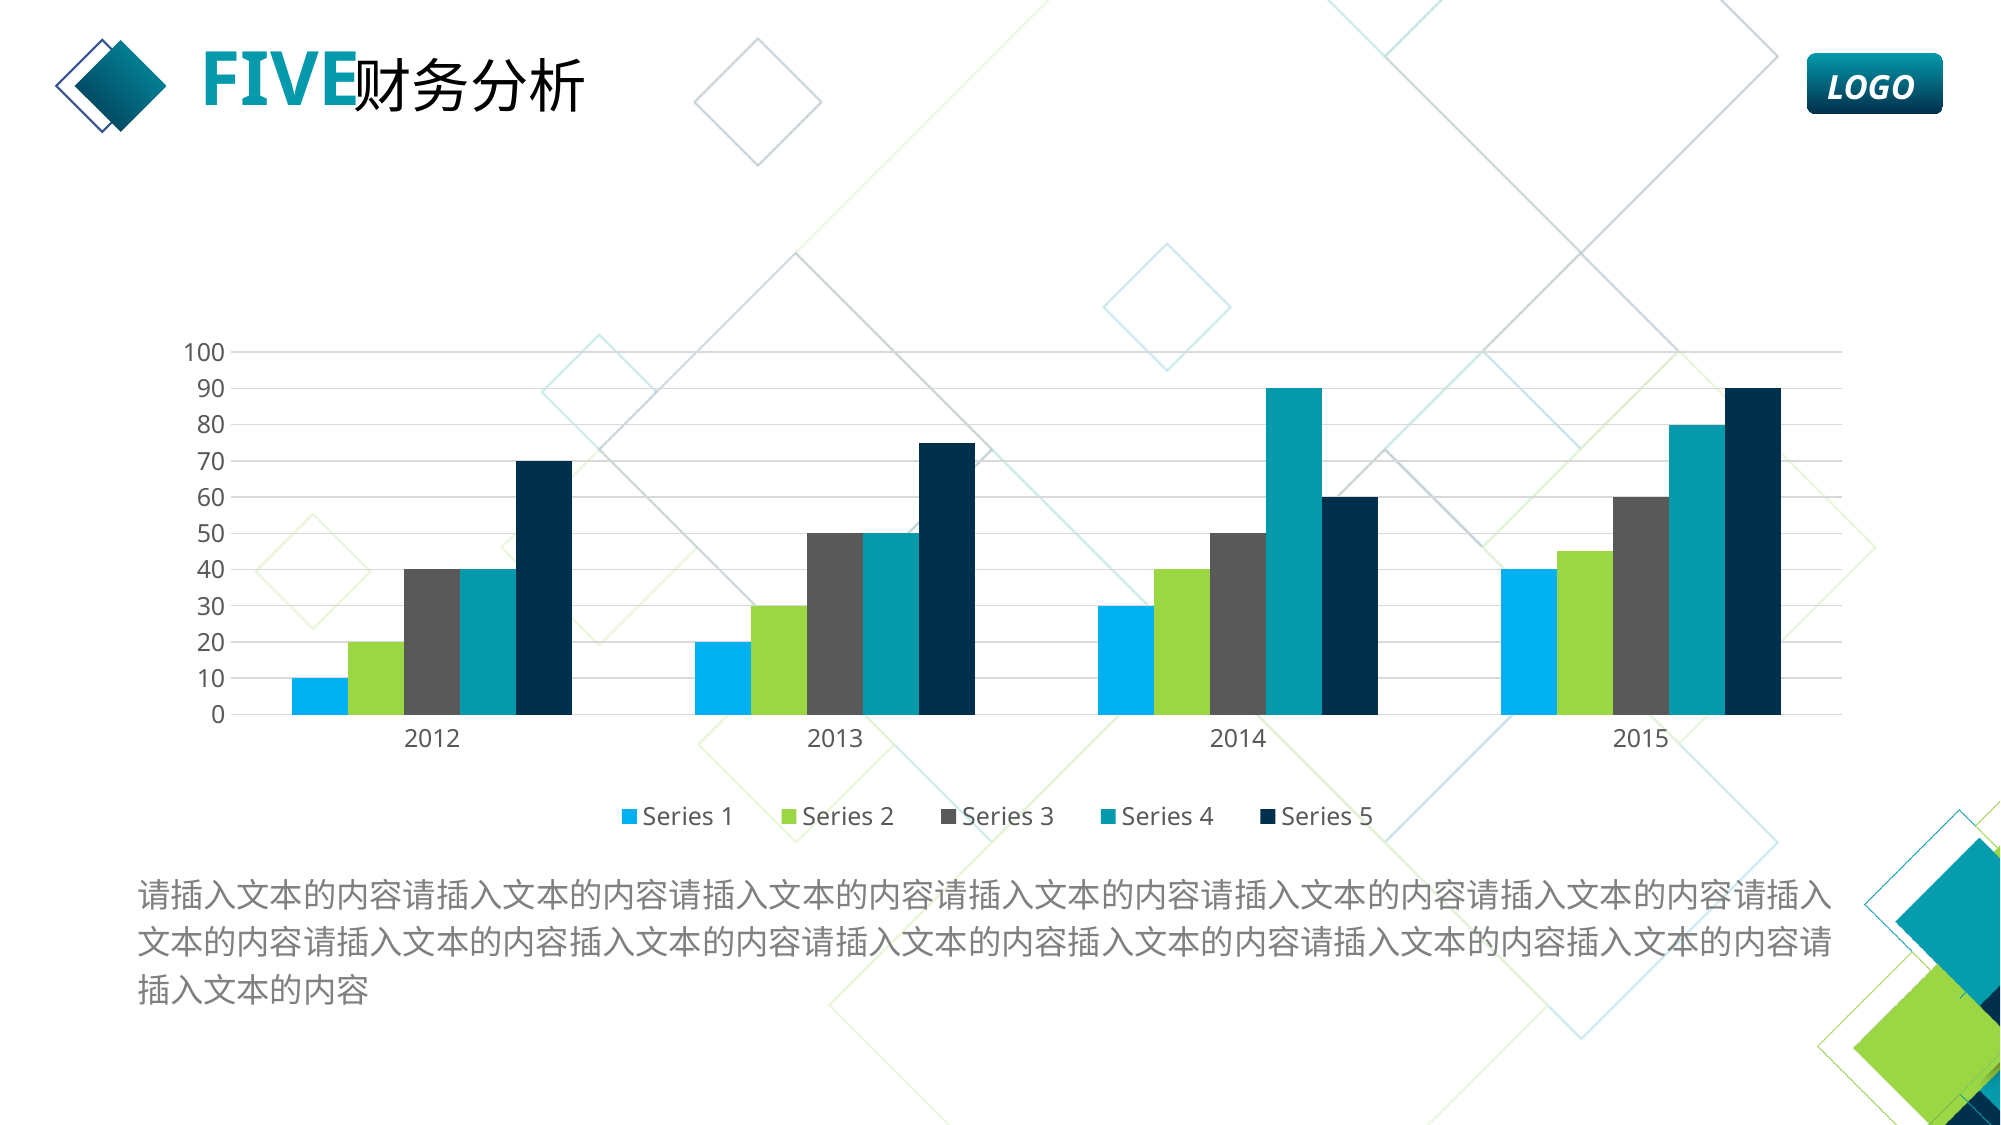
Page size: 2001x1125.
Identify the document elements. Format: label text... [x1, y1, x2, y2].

picture [1798, 691, 2001, 1125]
chart [155, 246, 1845, 855]
text_box 请插入文本的内容请插入文本的内容请插入文本的内容请插入文本的内容请插入文本的内容请插入文本的内容请插入文本的内容请插入文本的内容插入文本的内容请插入文本的内容插入文本的内容请插入文本的内容插入文本的内容请插入文本的内容 [122, 858, 1870, 1065]
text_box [185, 23, 969, 130]
